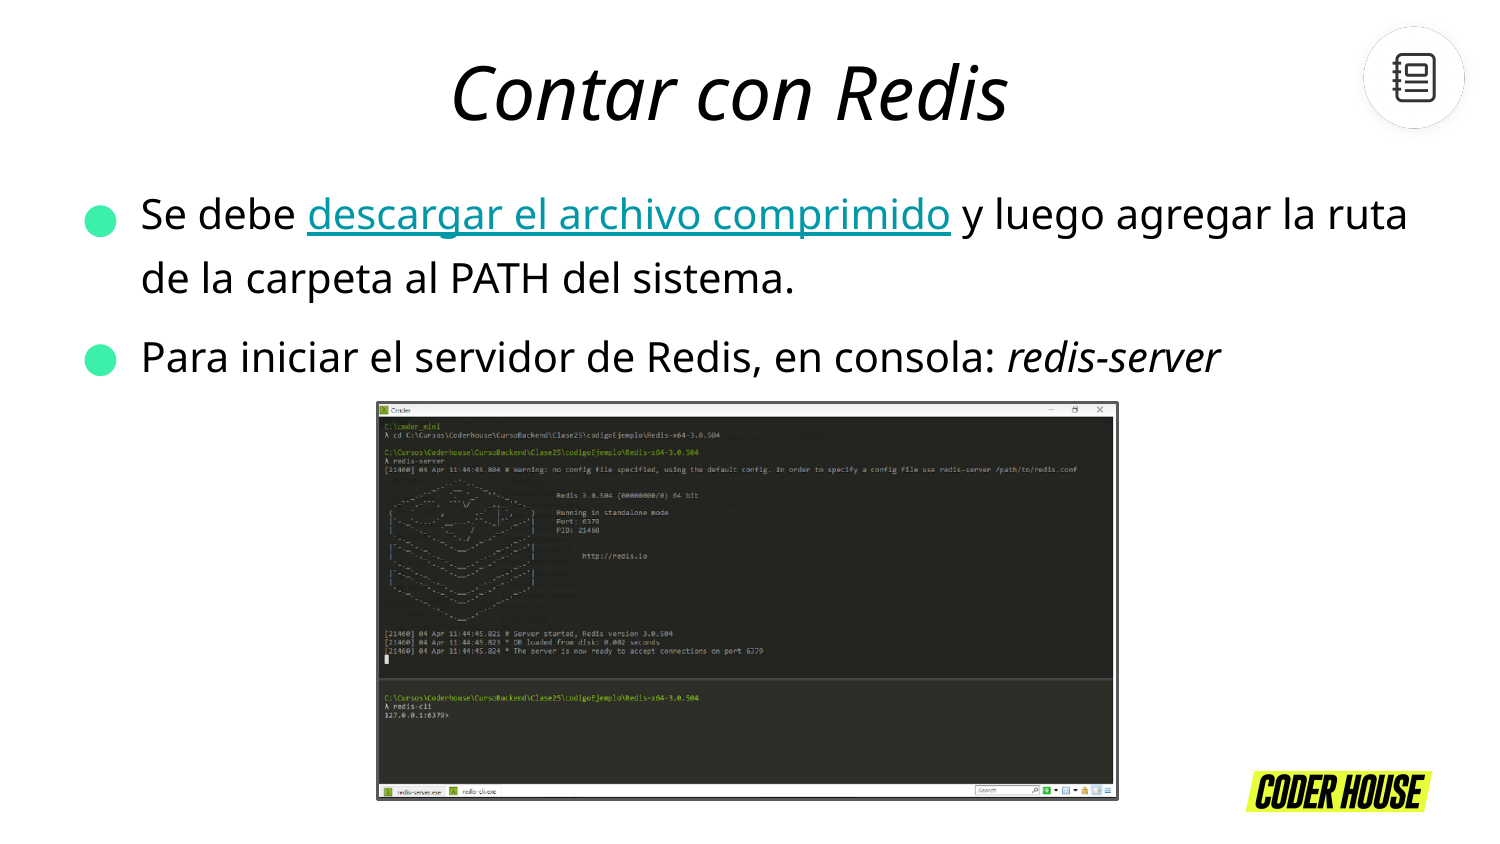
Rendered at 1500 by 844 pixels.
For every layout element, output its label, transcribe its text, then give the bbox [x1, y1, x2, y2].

picture [1241, 764, 1437, 819]
picture [1351, 14, 1477, 141]
picture [378, 403, 1117, 799]
text_box Se debe descargar el archivo comprimido y luego agregar la ruta de la carpeta al PATH del sistema. Para iniciar el servidor de Redis, en consola: redis-server [50, 164, 1462, 476]
text_box Contar con Redis [212, 30, 1248, 156]
